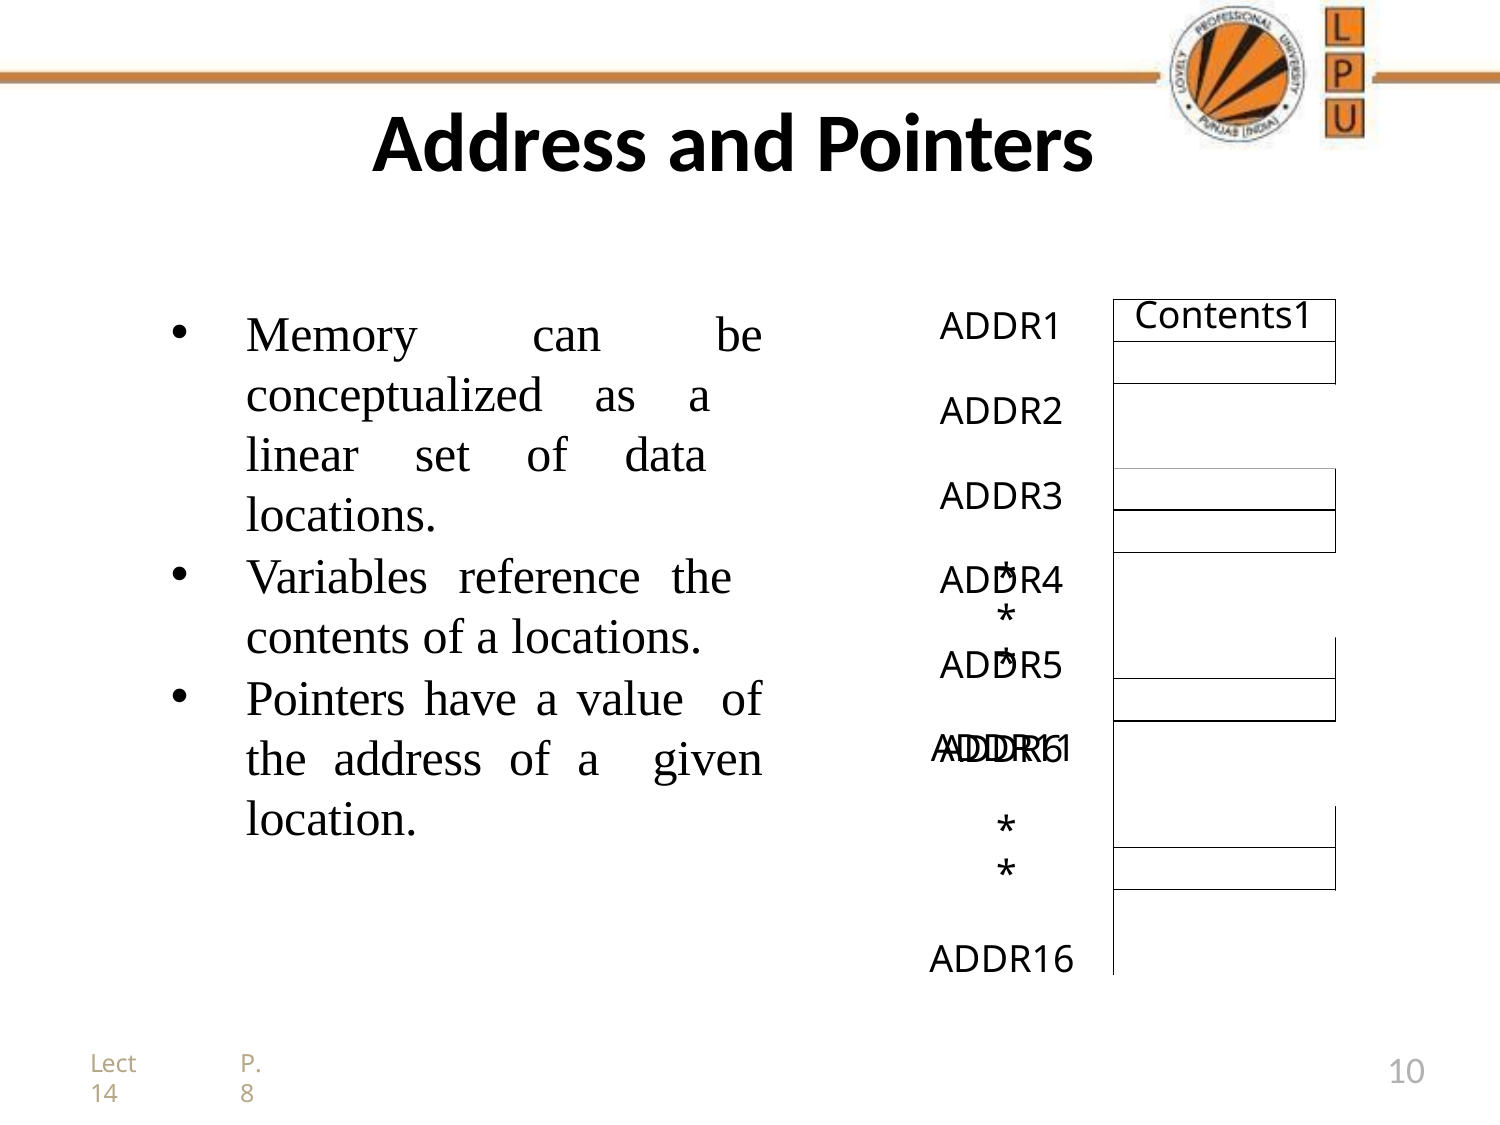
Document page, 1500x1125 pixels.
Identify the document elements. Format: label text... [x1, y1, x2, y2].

table_cell [1114, 342, 1335, 383]
text_box [1114, 384, 1337, 469]
text_box ADDR11 [928, 721, 1078, 769]
text_box P. 8 [237, 1045, 274, 1108]
table_cell [1114, 807, 1335, 847]
text_box * * * [995, 552, 1011, 684]
picture [0, 0, 1500, 152]
table_cell [1114, 511, 1335, 552]
table_cell [1114, 679, 1335, 720]
text_box [1114, 890, 1337, 975]
text_box ADDR16 [927, 932, 1080, 980]
slide_number 10 [1080, 1046, 1425, 1103]
table_cell [1114, 469, 1335, 509]
table_cell [1114, 638, 1335, 678]
text_box Memory can be conceptualized as a linear set of data locations. Variables reference the contents of a locations. Pointers have a value of the address of a given location. [112, 299, 850, 846]
text_box Lect 14 [87, 1045, 168, 1108]
title Address and Pointers [220, 86, 1246, 277]
table_header Contents1 [1114, 300, 1335, 341]
text_box ADDR1 ADDR2 ADDR3 ADDR4 ADDR5 ADDR6 [939, 299, 1067, 721]
table_cell [1114, 848, 1335, 889]
text_box * * [993, 805, 1013, 896]
text_box [1114, 553, 1337, 638]
text_box [1114, 722, 1337, 807]
